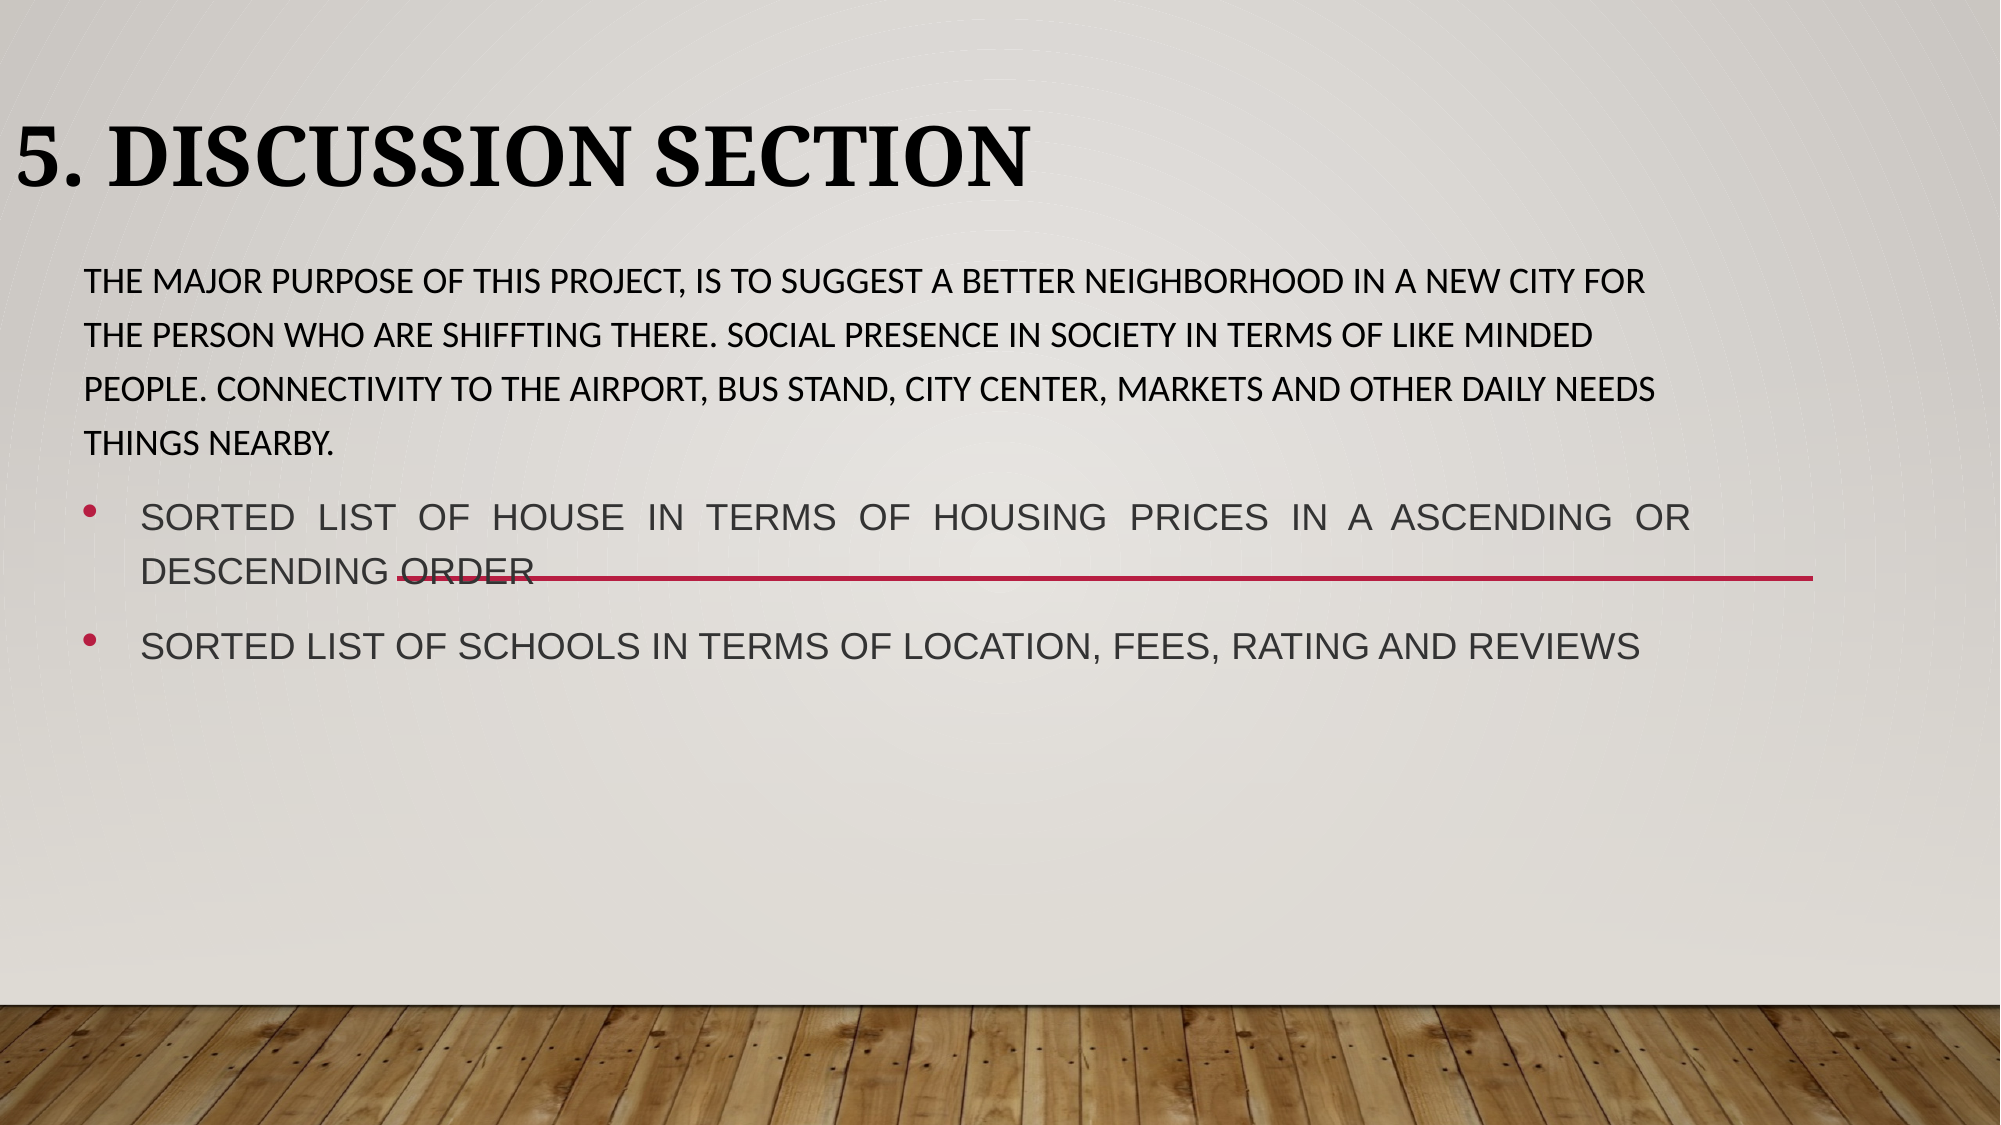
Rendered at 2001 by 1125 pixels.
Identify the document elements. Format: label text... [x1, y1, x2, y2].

title 5. Discussion Section [0, 0, 1417, 305]
picture [0, 1005, 2000, 1125]
subtitle The major purpose of this project, is to suggest a better neighborhood in a new city for the person who are shiffting there. Social presence in society in terms of like minded people. Connectivity to the airport, bus stand, city center, markets and other daily needs things nearby. Sorted list of house in terms of housing prices in a ascending or descending order Sorted list of schools in terms of location, fees, rating and reviews [68, 232, 1708, 893]
